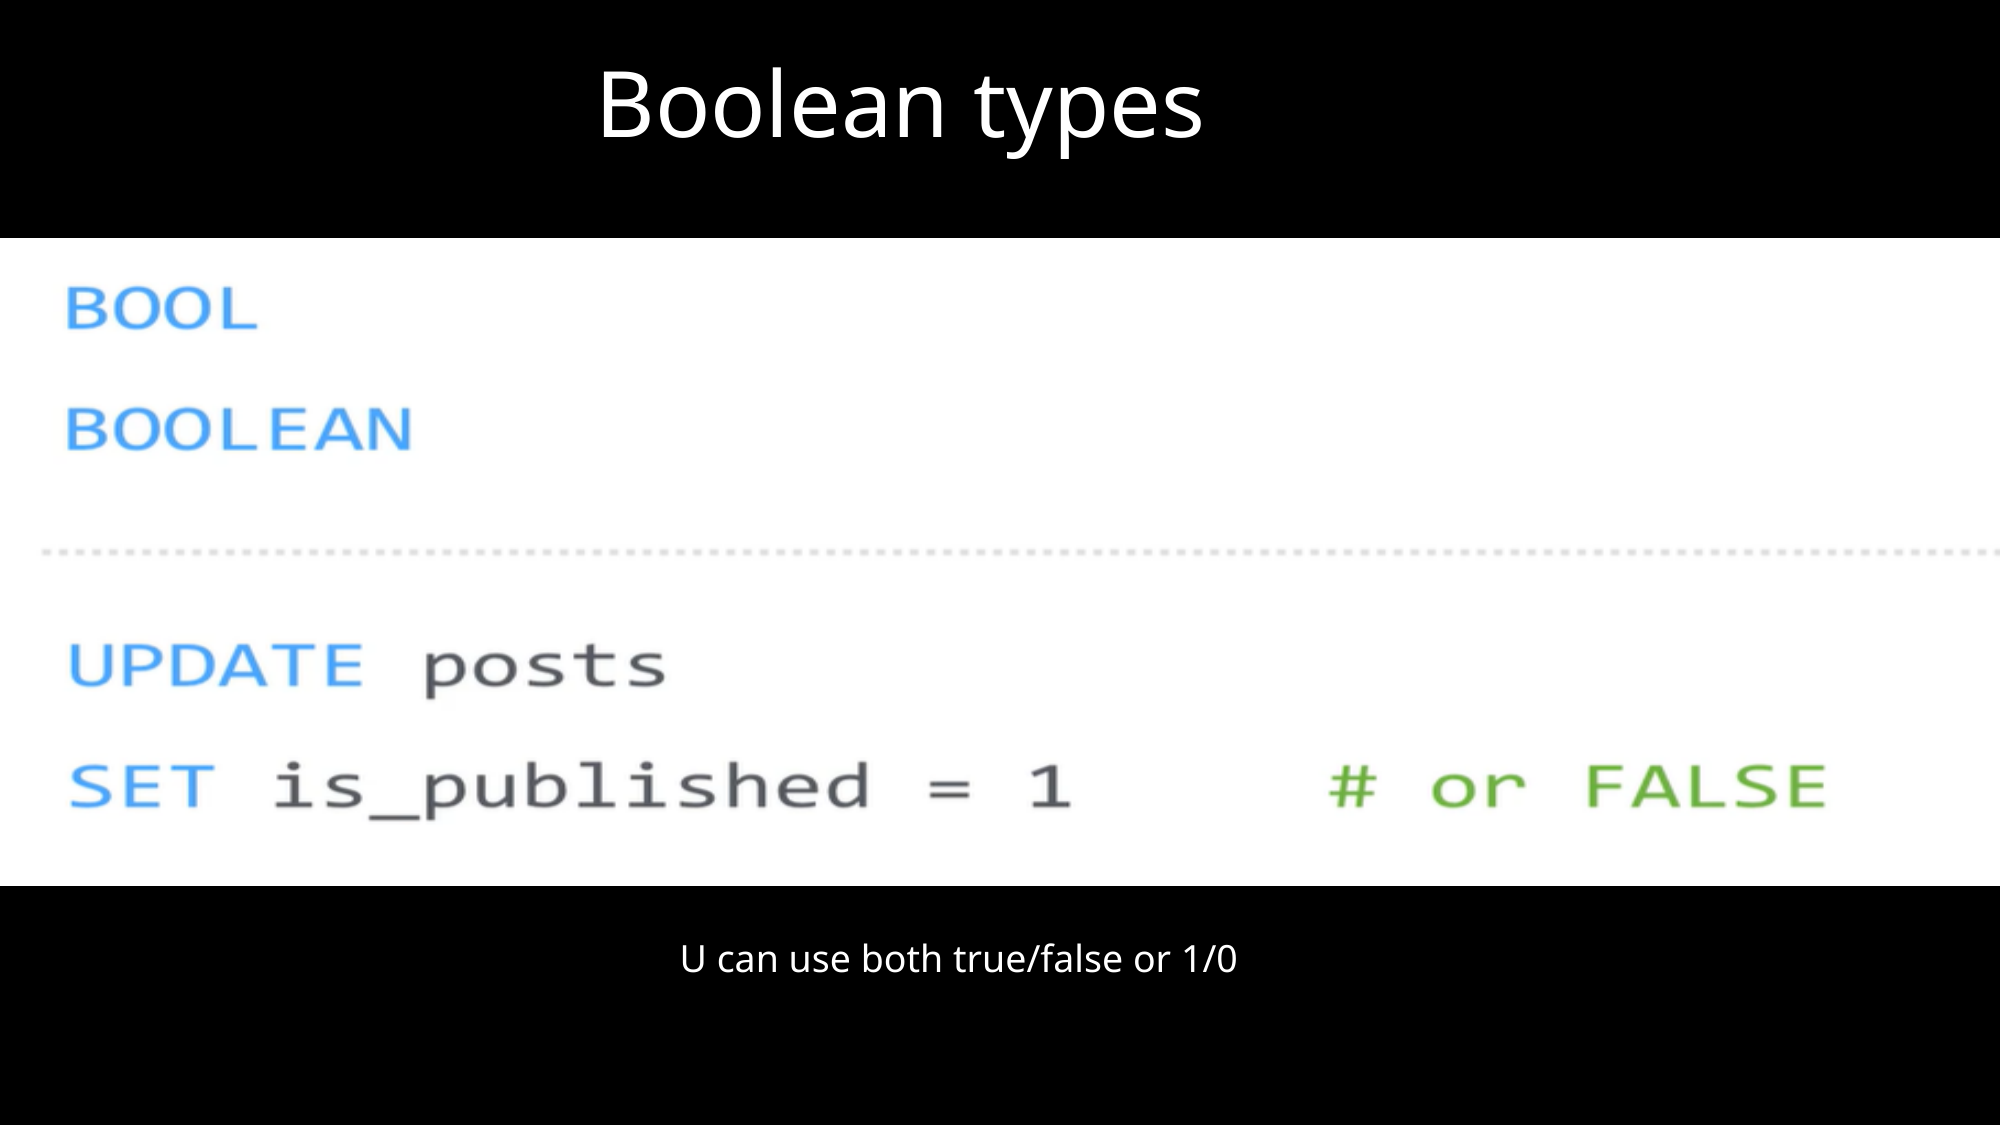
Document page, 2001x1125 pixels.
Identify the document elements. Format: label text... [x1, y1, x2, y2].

text_box U can use both true/false or 1/0 [664, 927, 1254, 988]
picture [0, 238, 2000, 886]
title Boolean types [150, 50, 1651, 238]
